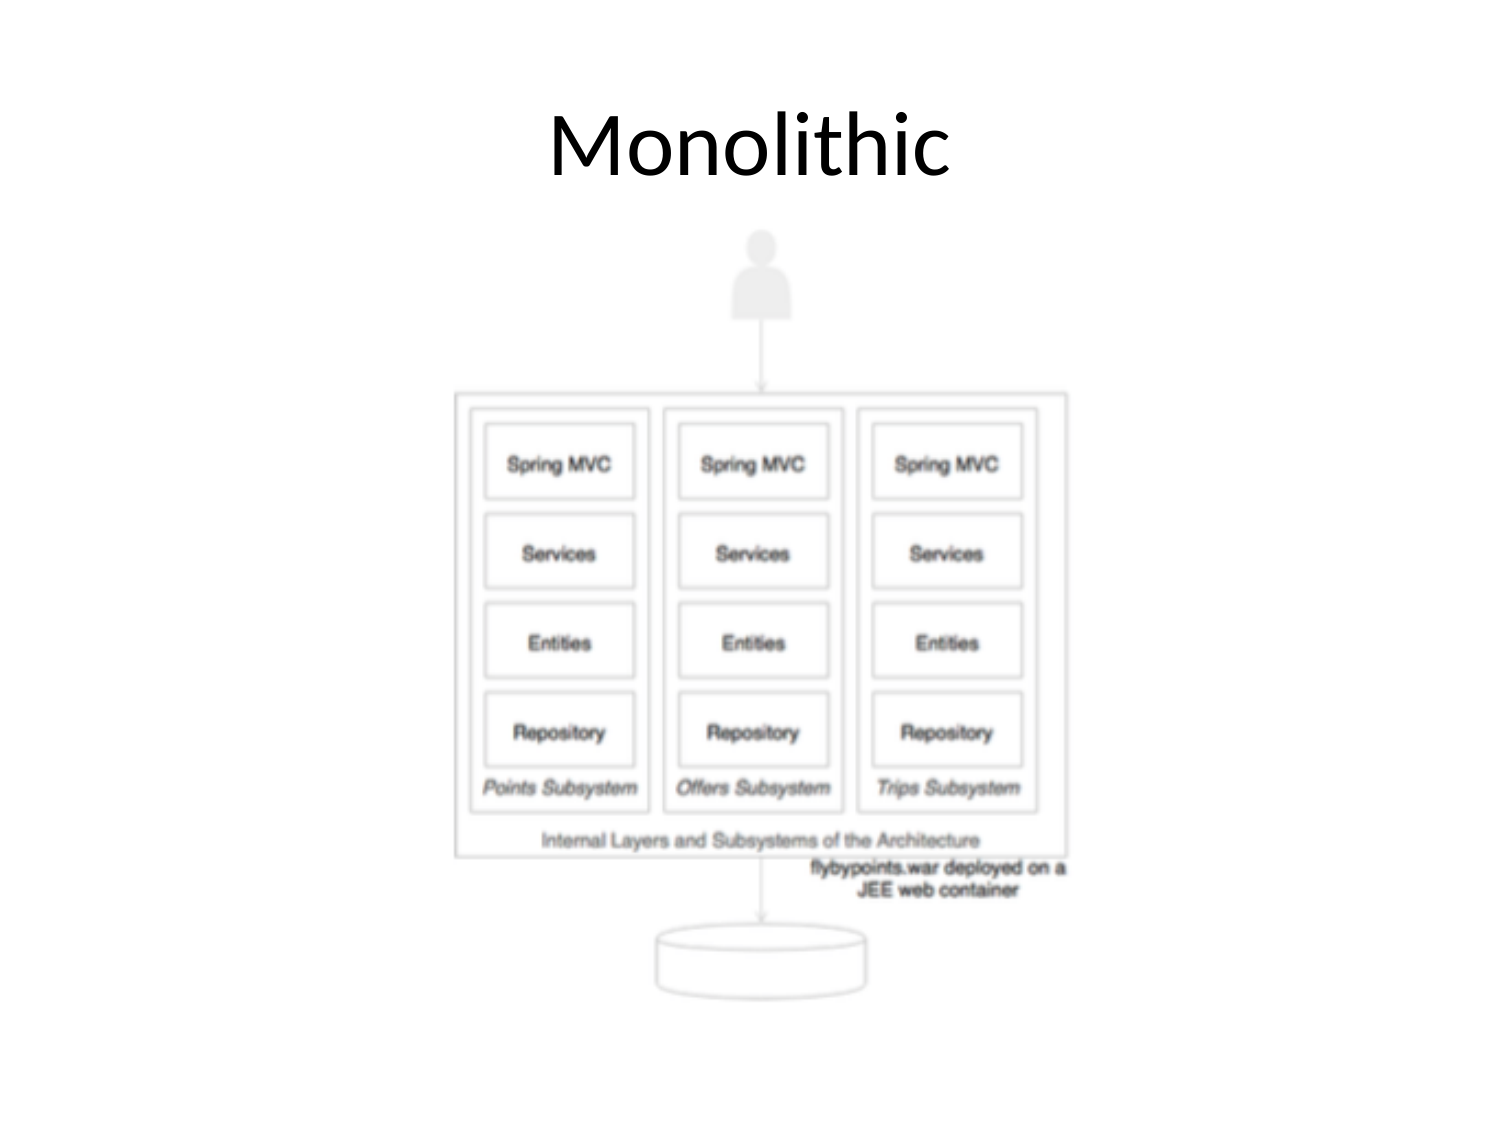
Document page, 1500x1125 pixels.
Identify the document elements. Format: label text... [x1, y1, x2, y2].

picture [344, 206, 1148, 1045]
title Monolithic [75, 45, 1425, 233]
